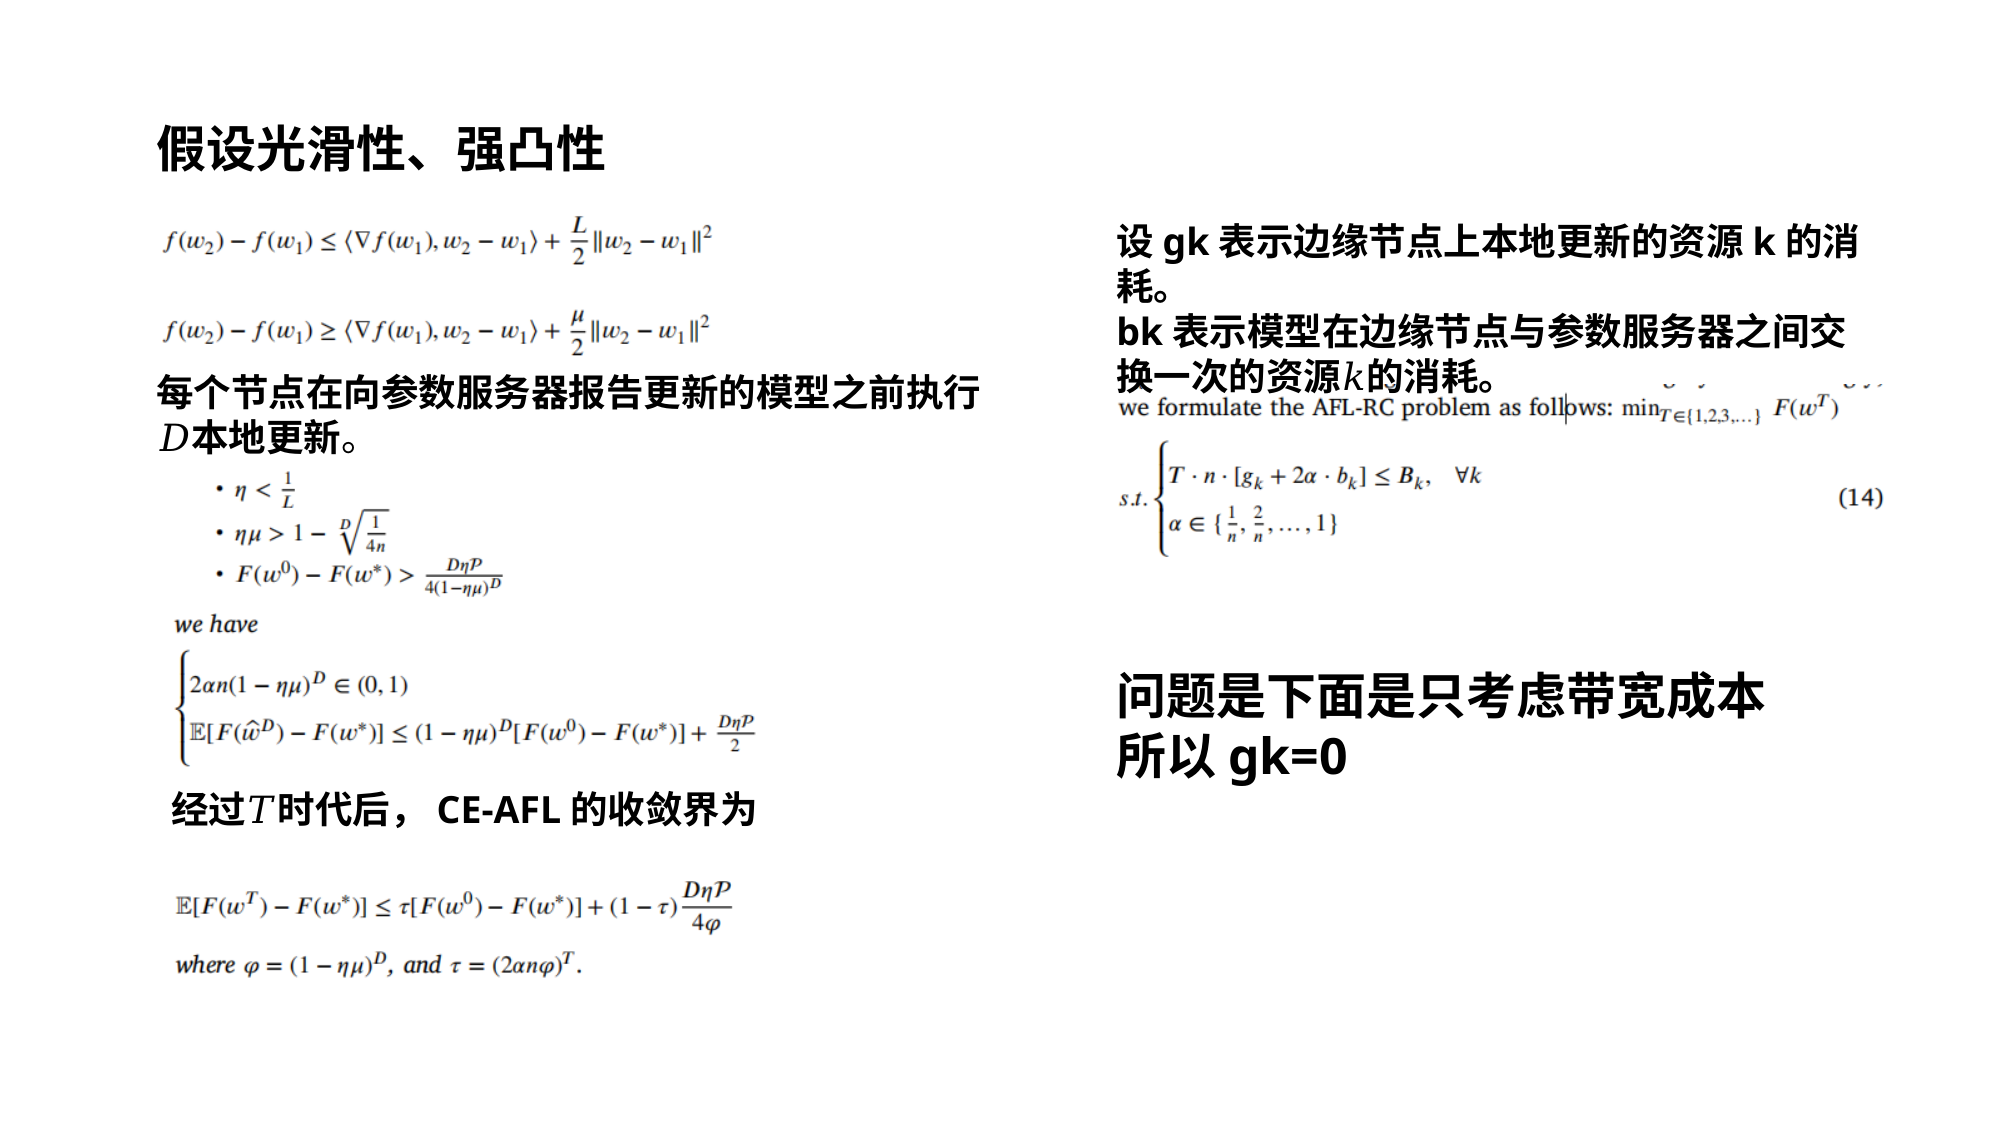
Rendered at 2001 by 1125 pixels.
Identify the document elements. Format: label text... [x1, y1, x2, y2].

picture [1101, 384, 1906, 567]
text_box 设gk表示边缘节点上本地更新的资源k的消耗。 bk表示模型在边缘节点与参数服务器之间交换一次的资源𝑘的消耗。 [1101, 210, 1885, 384]
text_box 每个节点在向参数服务器报告更新的模型之前执行𝐷本地更新。 [141, 362, 1017, 467]
text_box 问题是下面是只考虑带宽成本 所以gk=0 [1101, 656, 1814, 792]
text_box 经过𝑇时代后，CE-AFL的收敛界为 [156, 779, 792, 839]
picture [166, 865, 762, 1000]
text_box 假设光滑性、强凸性 [141, 110, 854, 185]
picture [141, 201, 728, 281]
picture [156, 464, 797, 779]
picture [156, 297, 728, 363]
